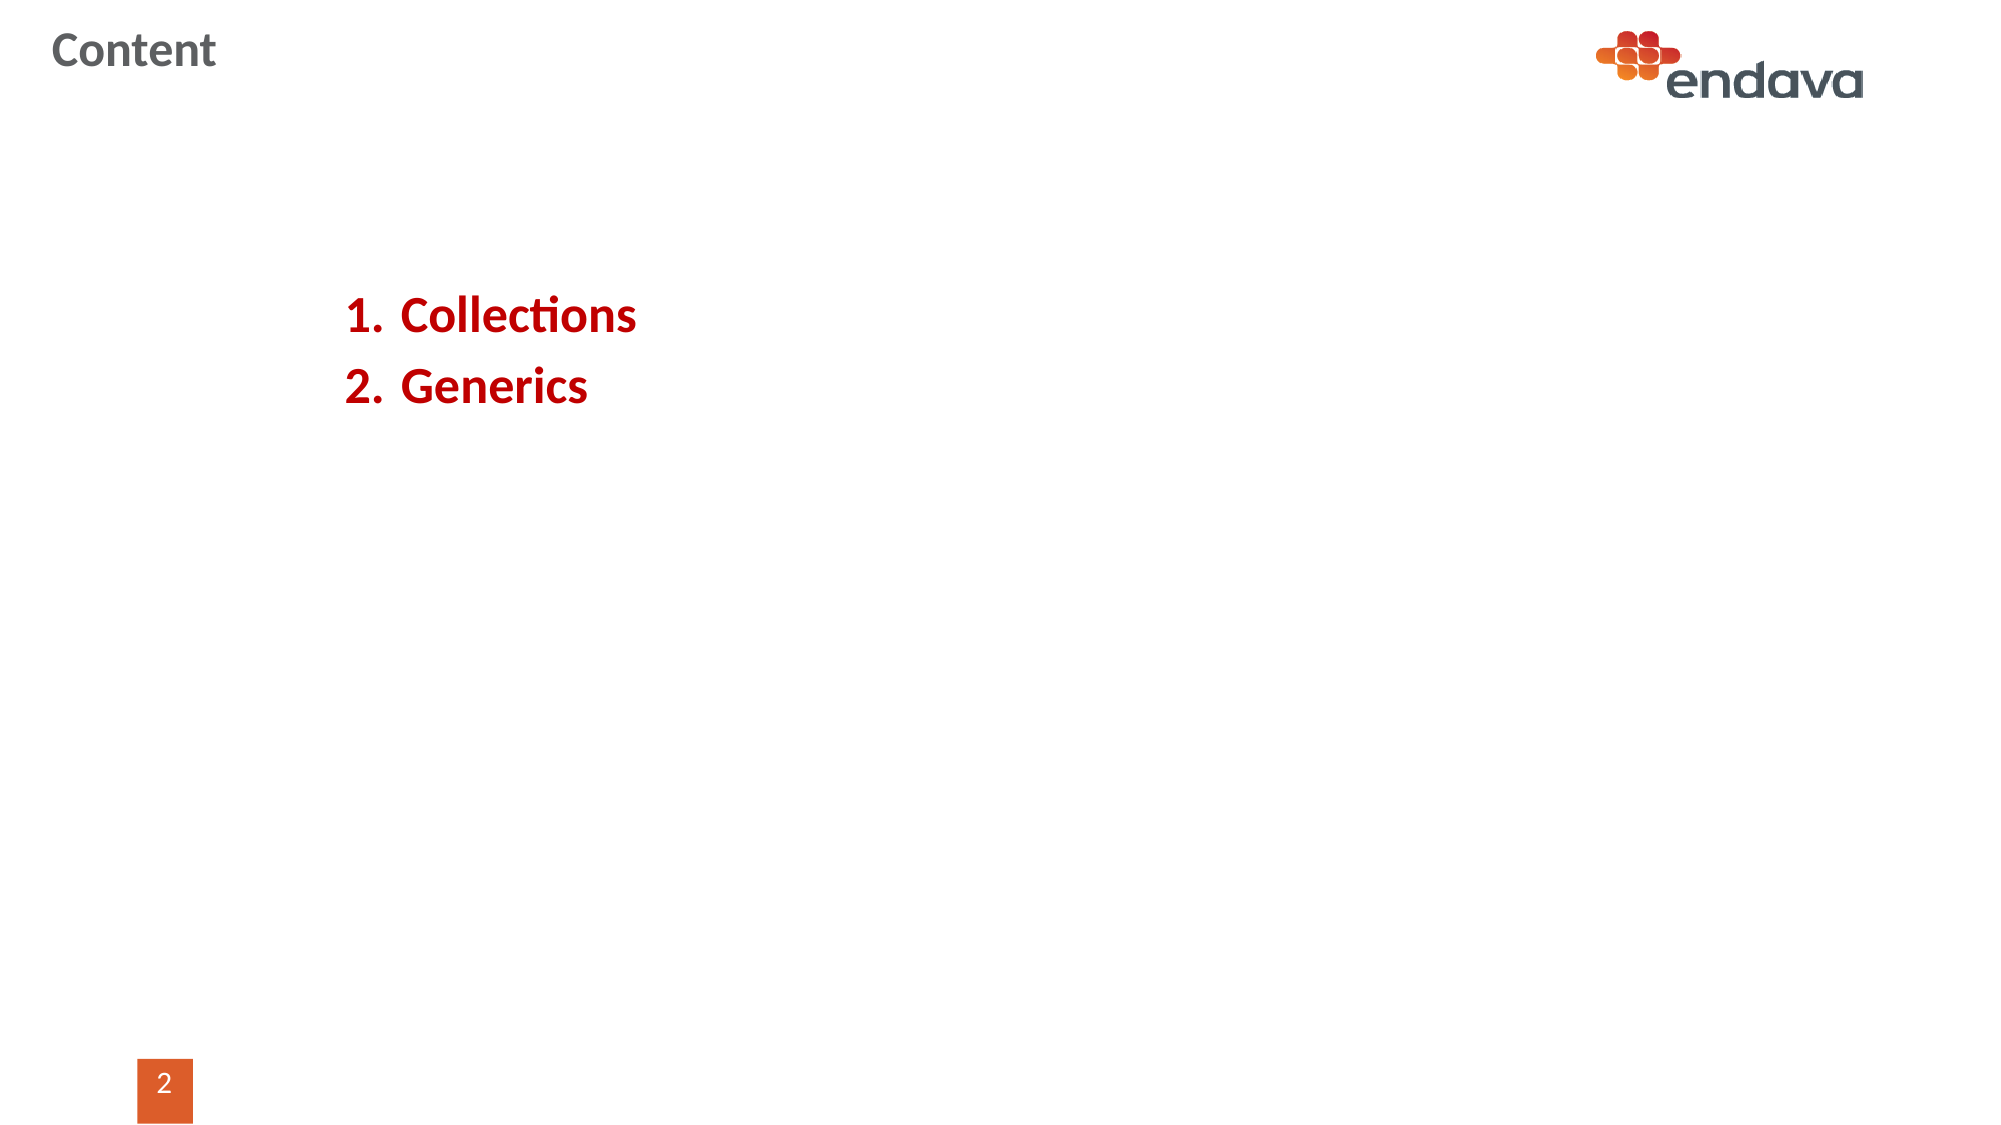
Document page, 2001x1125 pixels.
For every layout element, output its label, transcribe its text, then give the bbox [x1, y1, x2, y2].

picture [1596, 31, 1863, 98]
title Content [51, 15, 1449, 195]
list Collections Generics [344, 279, 2000, 1125]
